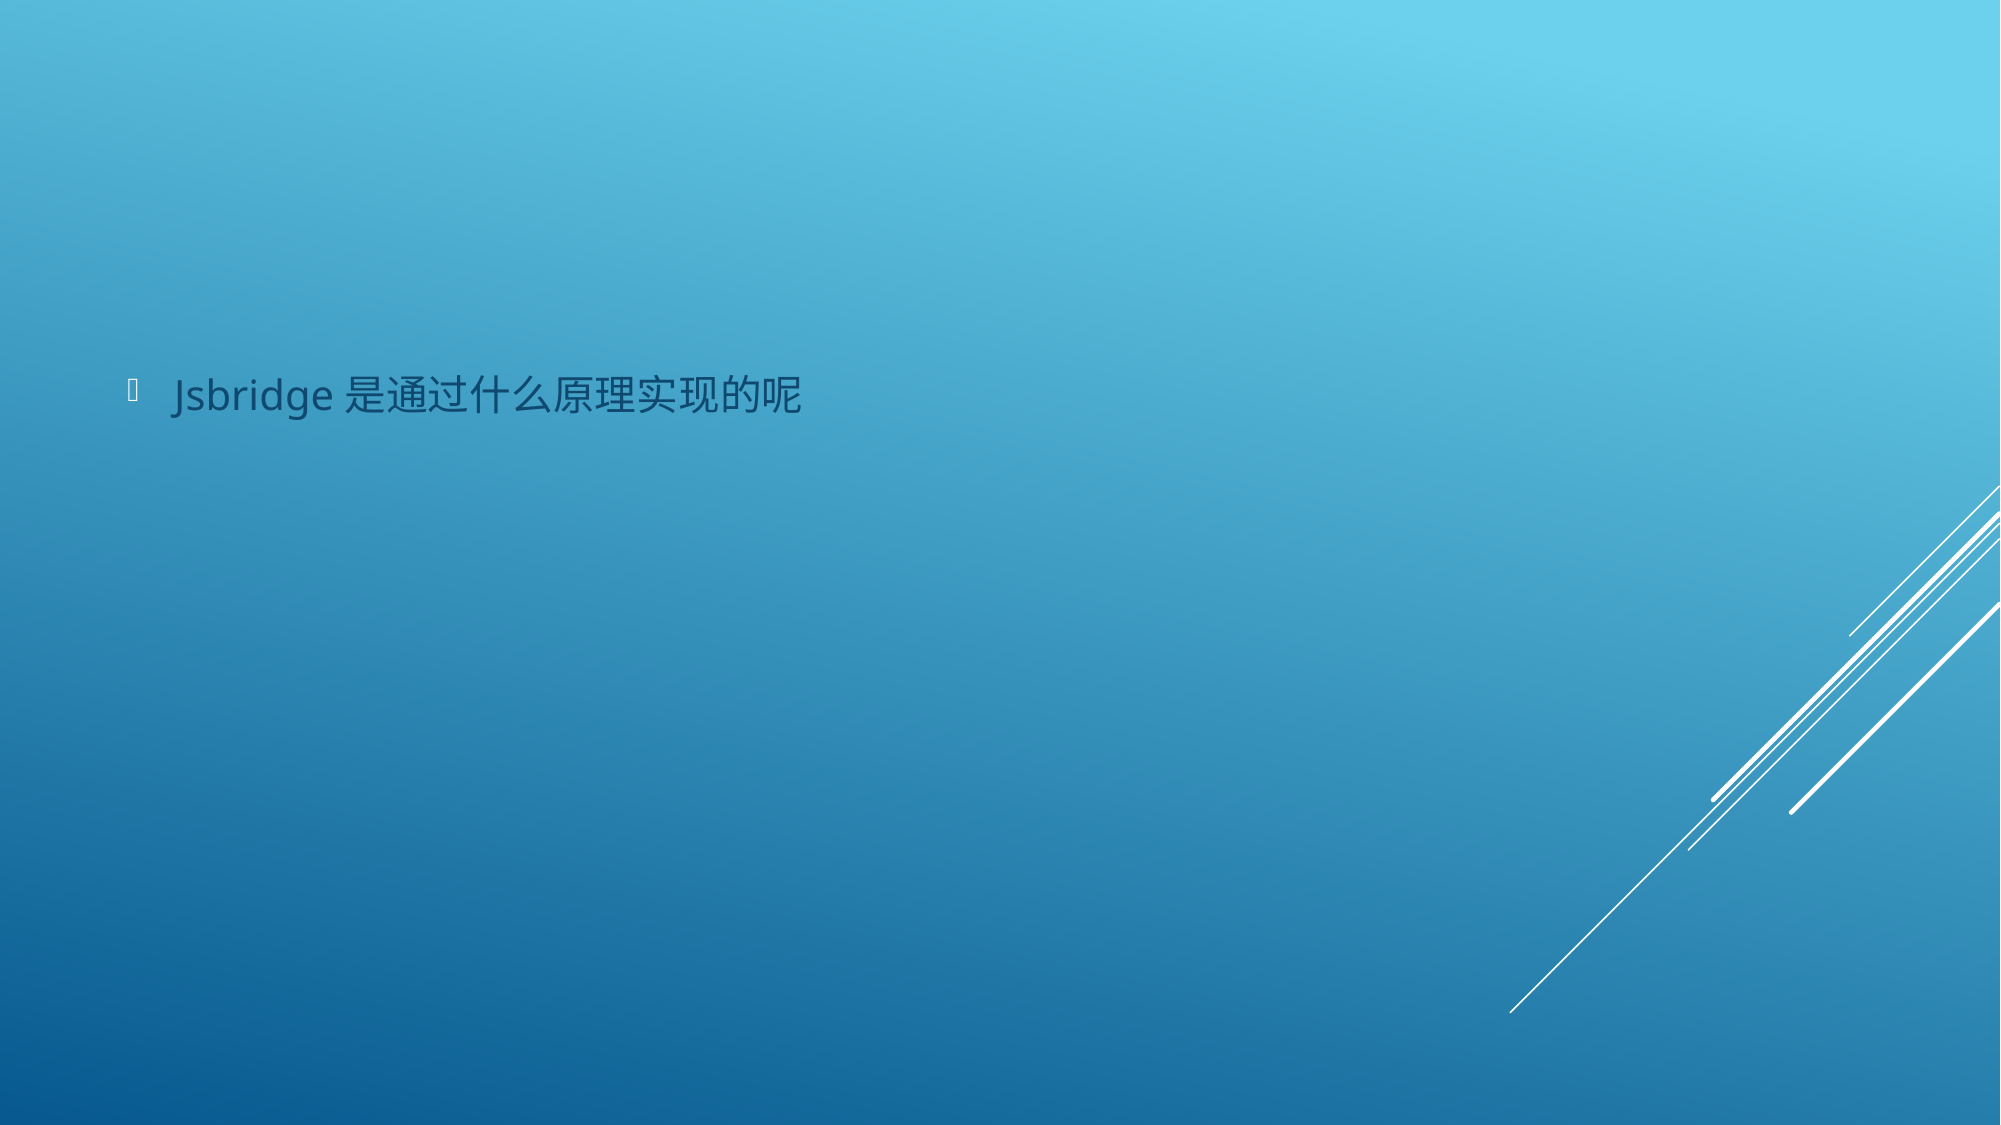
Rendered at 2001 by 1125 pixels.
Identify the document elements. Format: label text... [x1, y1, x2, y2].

list Jsbridge是通过什么原理实现的呢 [112, 112, 1435, 676]
